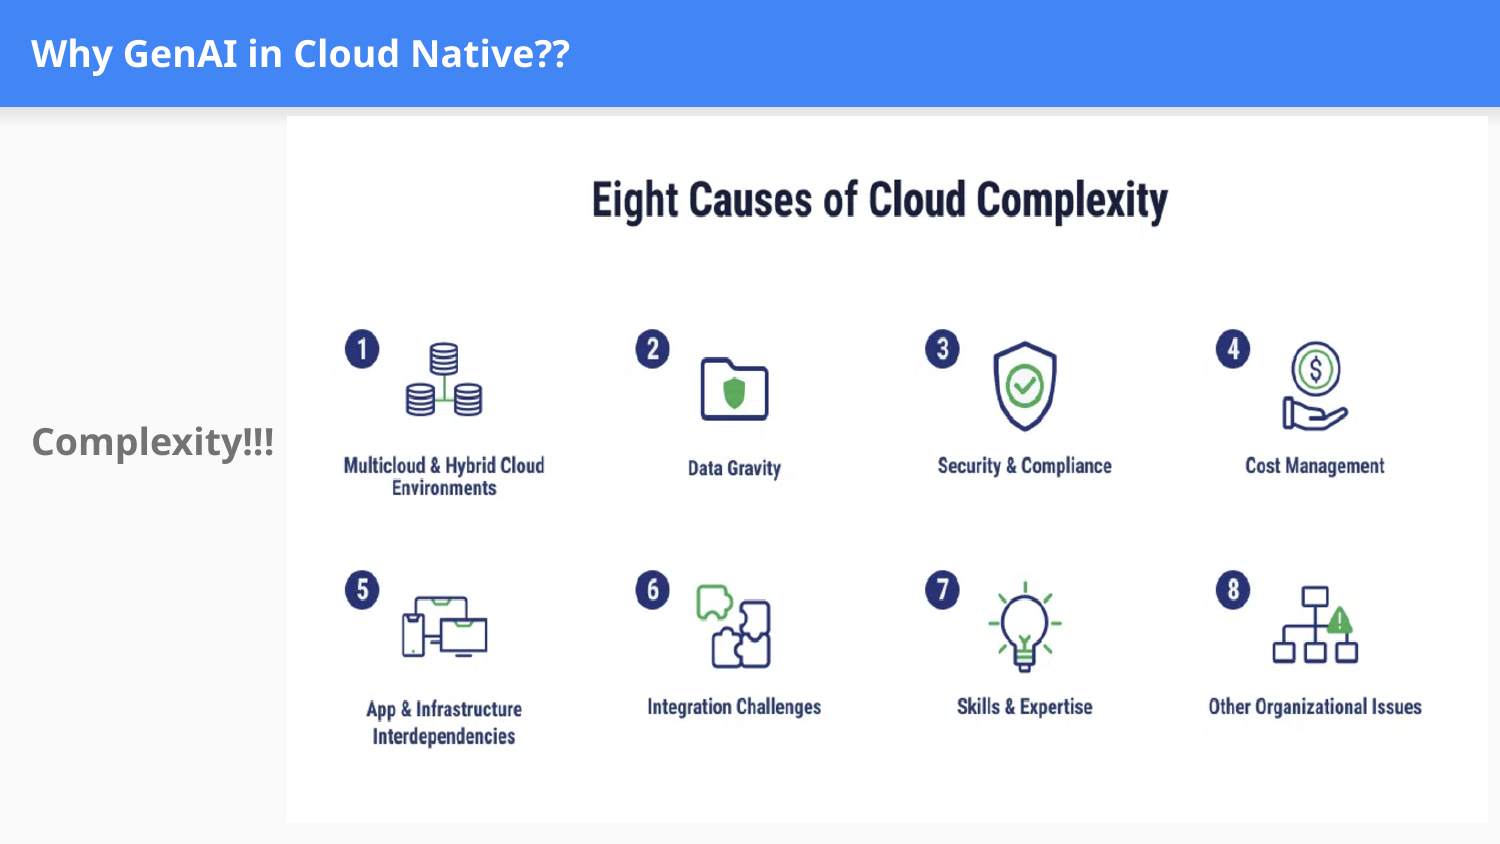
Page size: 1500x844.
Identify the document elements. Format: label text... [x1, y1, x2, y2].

title Why GenAI in Cloud Native?? [16, 2, 1464, 102]
text_box Complexity!!! [16, 402, 281, 474]
picture [286, 115, 1488, 823]
